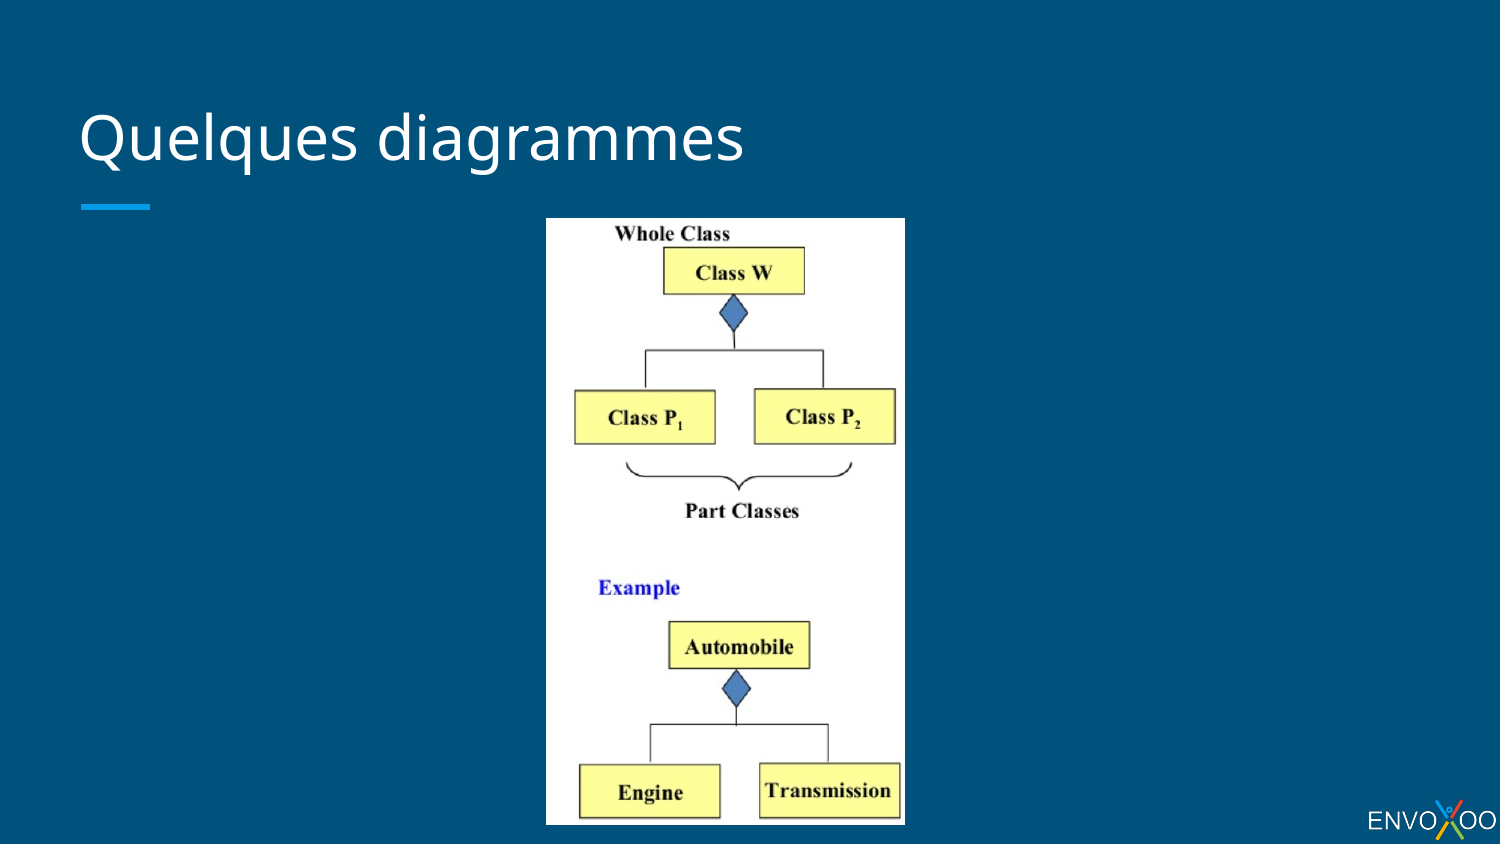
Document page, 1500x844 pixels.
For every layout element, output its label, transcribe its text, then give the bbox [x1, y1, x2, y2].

title Quelques diagrammes [63, 75, 1437, 188]
picture [1452, 822, 1463, 838]
picture [1437, 822, 1448, 840]
picture [1370, 812, 1382, 829]
picture [547, 219, 904, 824]
picture [1451, 800, 1462, 818]
